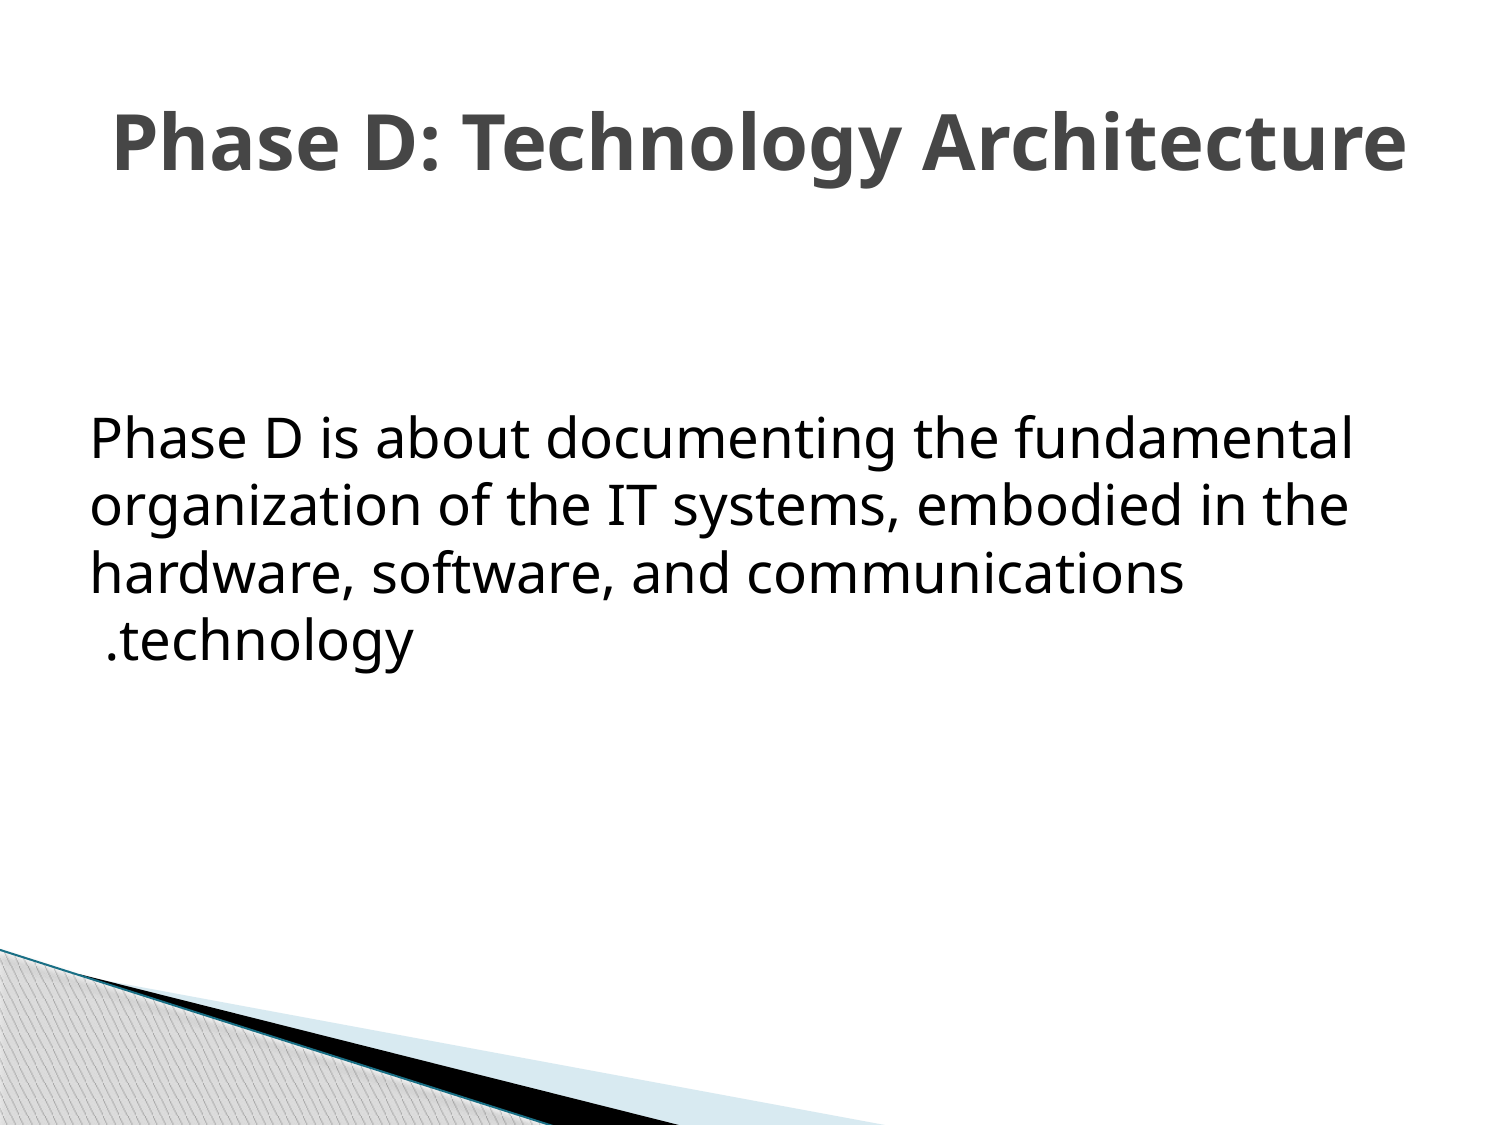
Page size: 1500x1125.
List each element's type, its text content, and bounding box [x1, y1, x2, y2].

list Phase D is about documenting the fundamental organization of the IT systems, embodied in the hardware, software, and communications technology. [75, 243, 1425, 986]
title Phase D: Technology Architecture [75, 45, 1425, 233]
